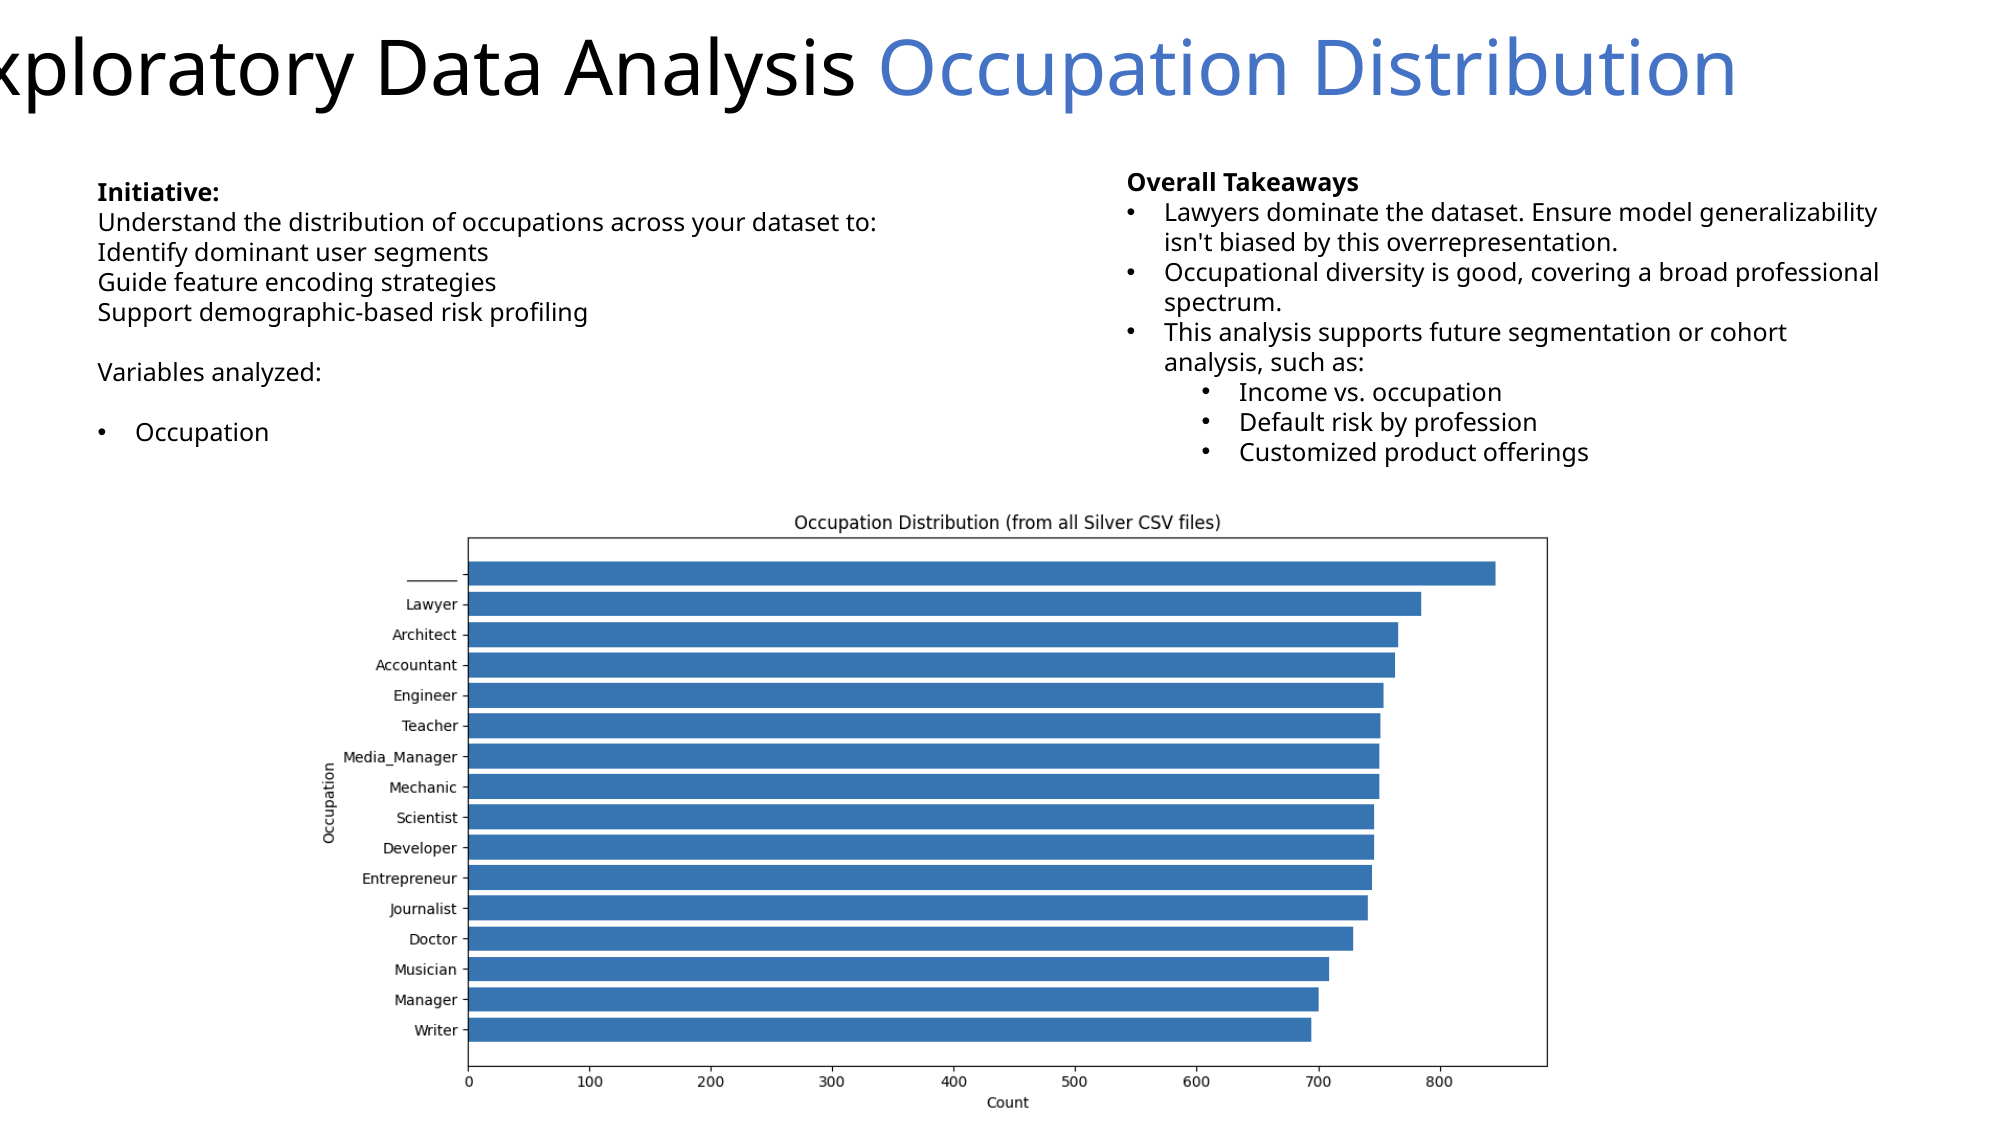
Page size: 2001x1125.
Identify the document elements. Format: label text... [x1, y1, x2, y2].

text_box Initiative: Understand the distribution of occupations across your dataset to: Identify dominant user segments Guide feature encoding strategies Support demographic-based risk profiling Variables analyzed: Occupation [82, 169, 1000, 544]
text_box Overall Takeaways Lawyers dominate the dataset. Ensure model generalizability isn't biased by this overrepresentation. Occupational diversity is good, covering a broad professional spectrum. This analysis supports future segmentation or cohort analysis, such as: Income vs. occupation Default risk by profession Customized product offerings [1111, 159, 1908, 504]
picture [316, 505, 1573, 1114]
text_box Exploratory Data Analysis Occupation Distribution [0, 11, 1755, 119]
